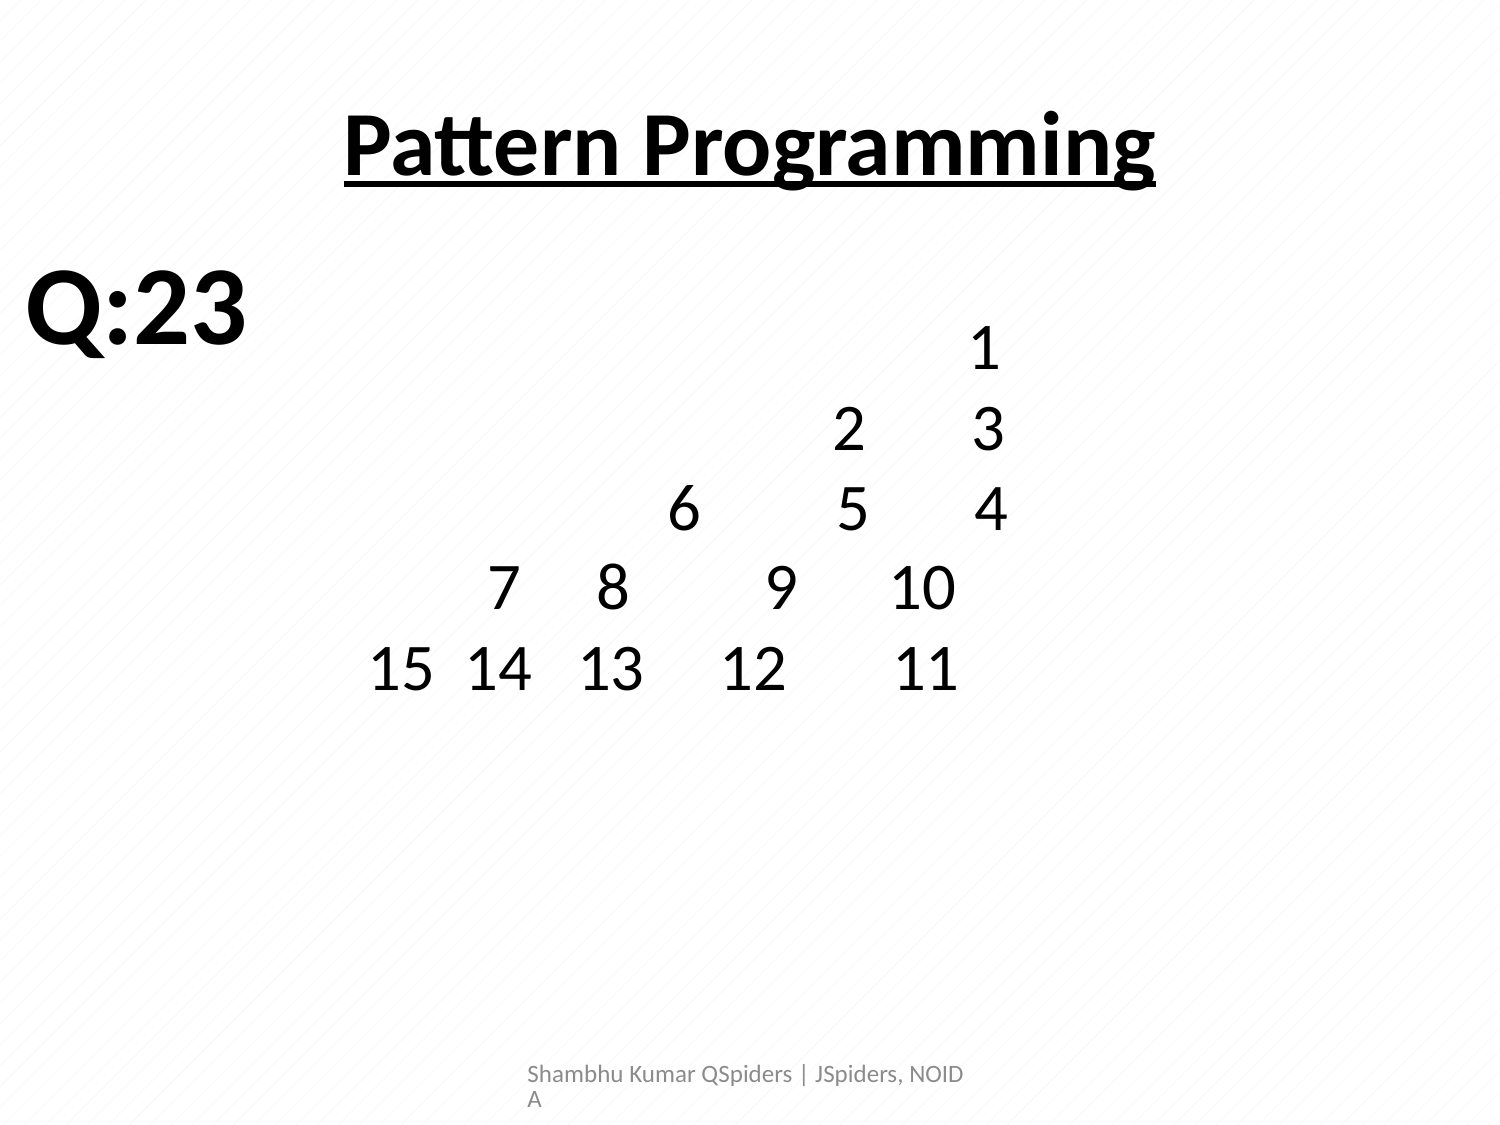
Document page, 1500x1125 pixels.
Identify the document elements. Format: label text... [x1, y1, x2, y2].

footer Shambhu Kumar QSpiders | JSpiders, NOIDA [512, 1042, 988, 1103]
slide_number Q:23 [0, 206, 263, 394]
text_box 1 2 3 6 5 4 7 8 9 10 15 14 13 12 11 [262, 251, 1150, 801]
title Pattern Programming [75, 45, 1425, 233]
